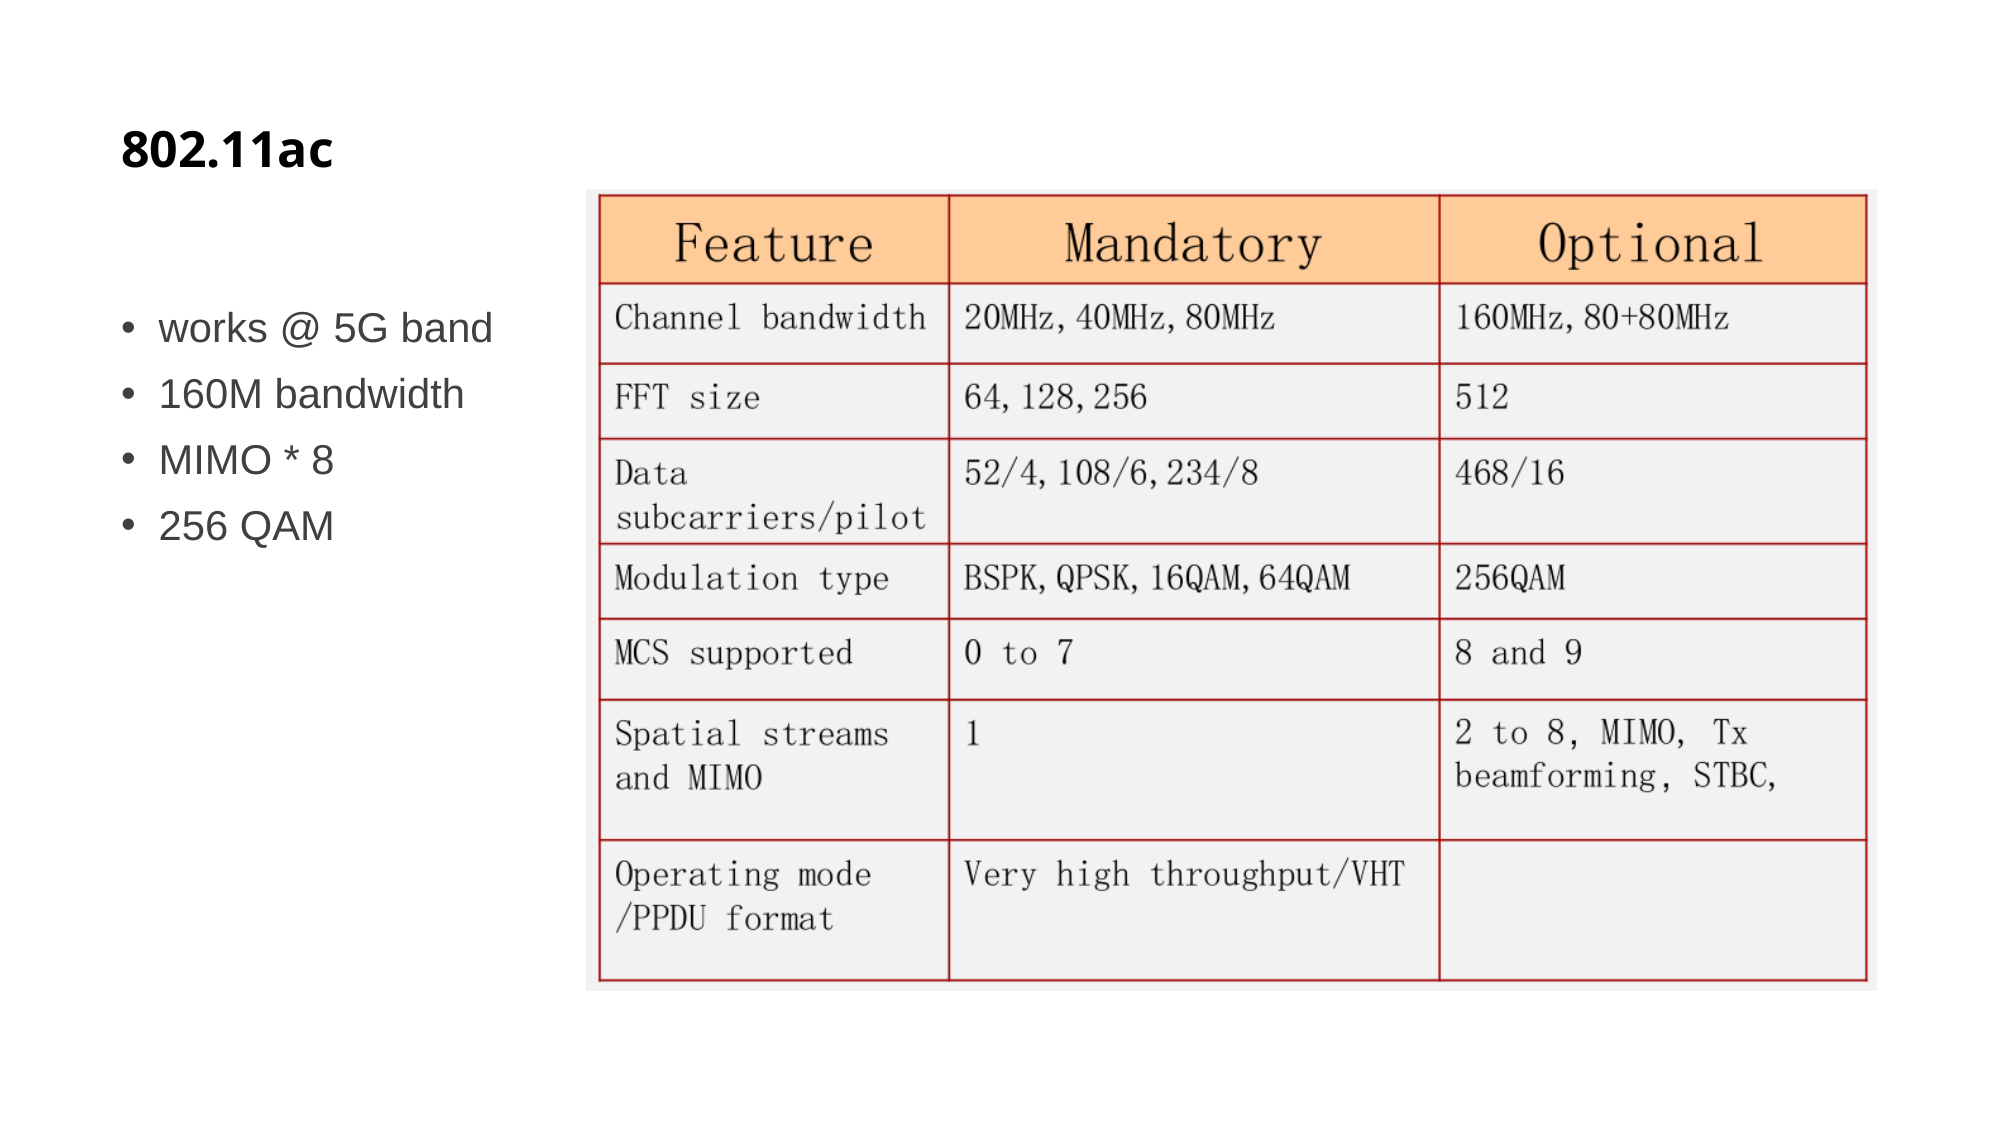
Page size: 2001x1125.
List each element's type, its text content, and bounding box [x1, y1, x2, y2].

picture [586, 189, 1877, 991]
title 802.11ac [106, 42, 1832, 260]
list works @ 5G band 160M bandwidth MIMO * 8 256 QAM [106, 299, 1832, 1014]
